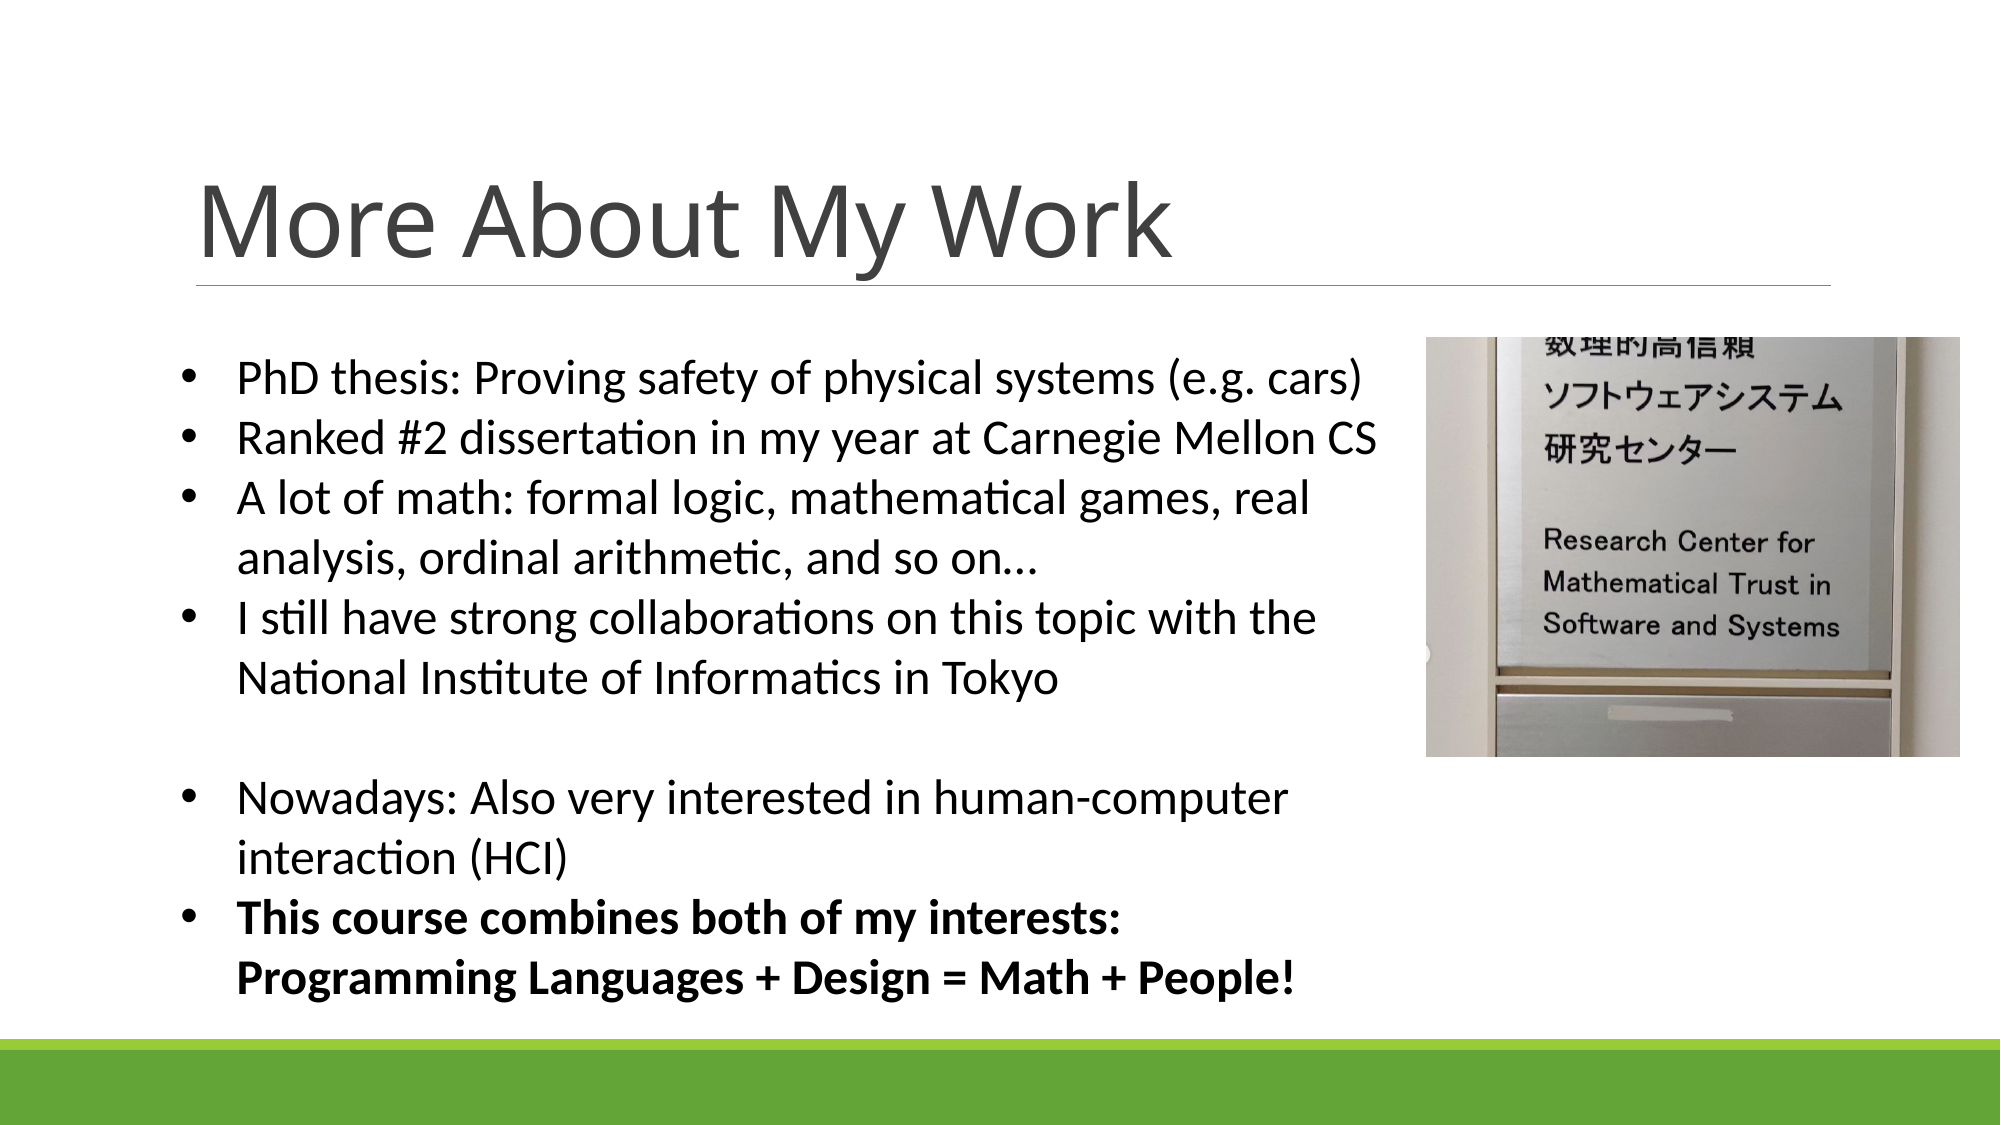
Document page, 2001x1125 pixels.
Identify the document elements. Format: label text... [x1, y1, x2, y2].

title More About My Work [180, 47, 1830, 285]
picture [1426, 336, 1961, 758]
text_box PhD thesis: Proving safety of physical systems (e.g. cars) Ranked #2 dissertation in my year at Carnegie Mellon CS A lot of math: formal logic, mathematical games, real analysis, ordinal arithmetic, and so on… I still have strong collaborations on this topic with the National Institute of Informatics in Tokyo Nowadays: Also very interested in human-computer interaction (HCI) This course combines both of my interests: Programming Languages + Design = Math + People! [165, 337, 1413, 1073]
